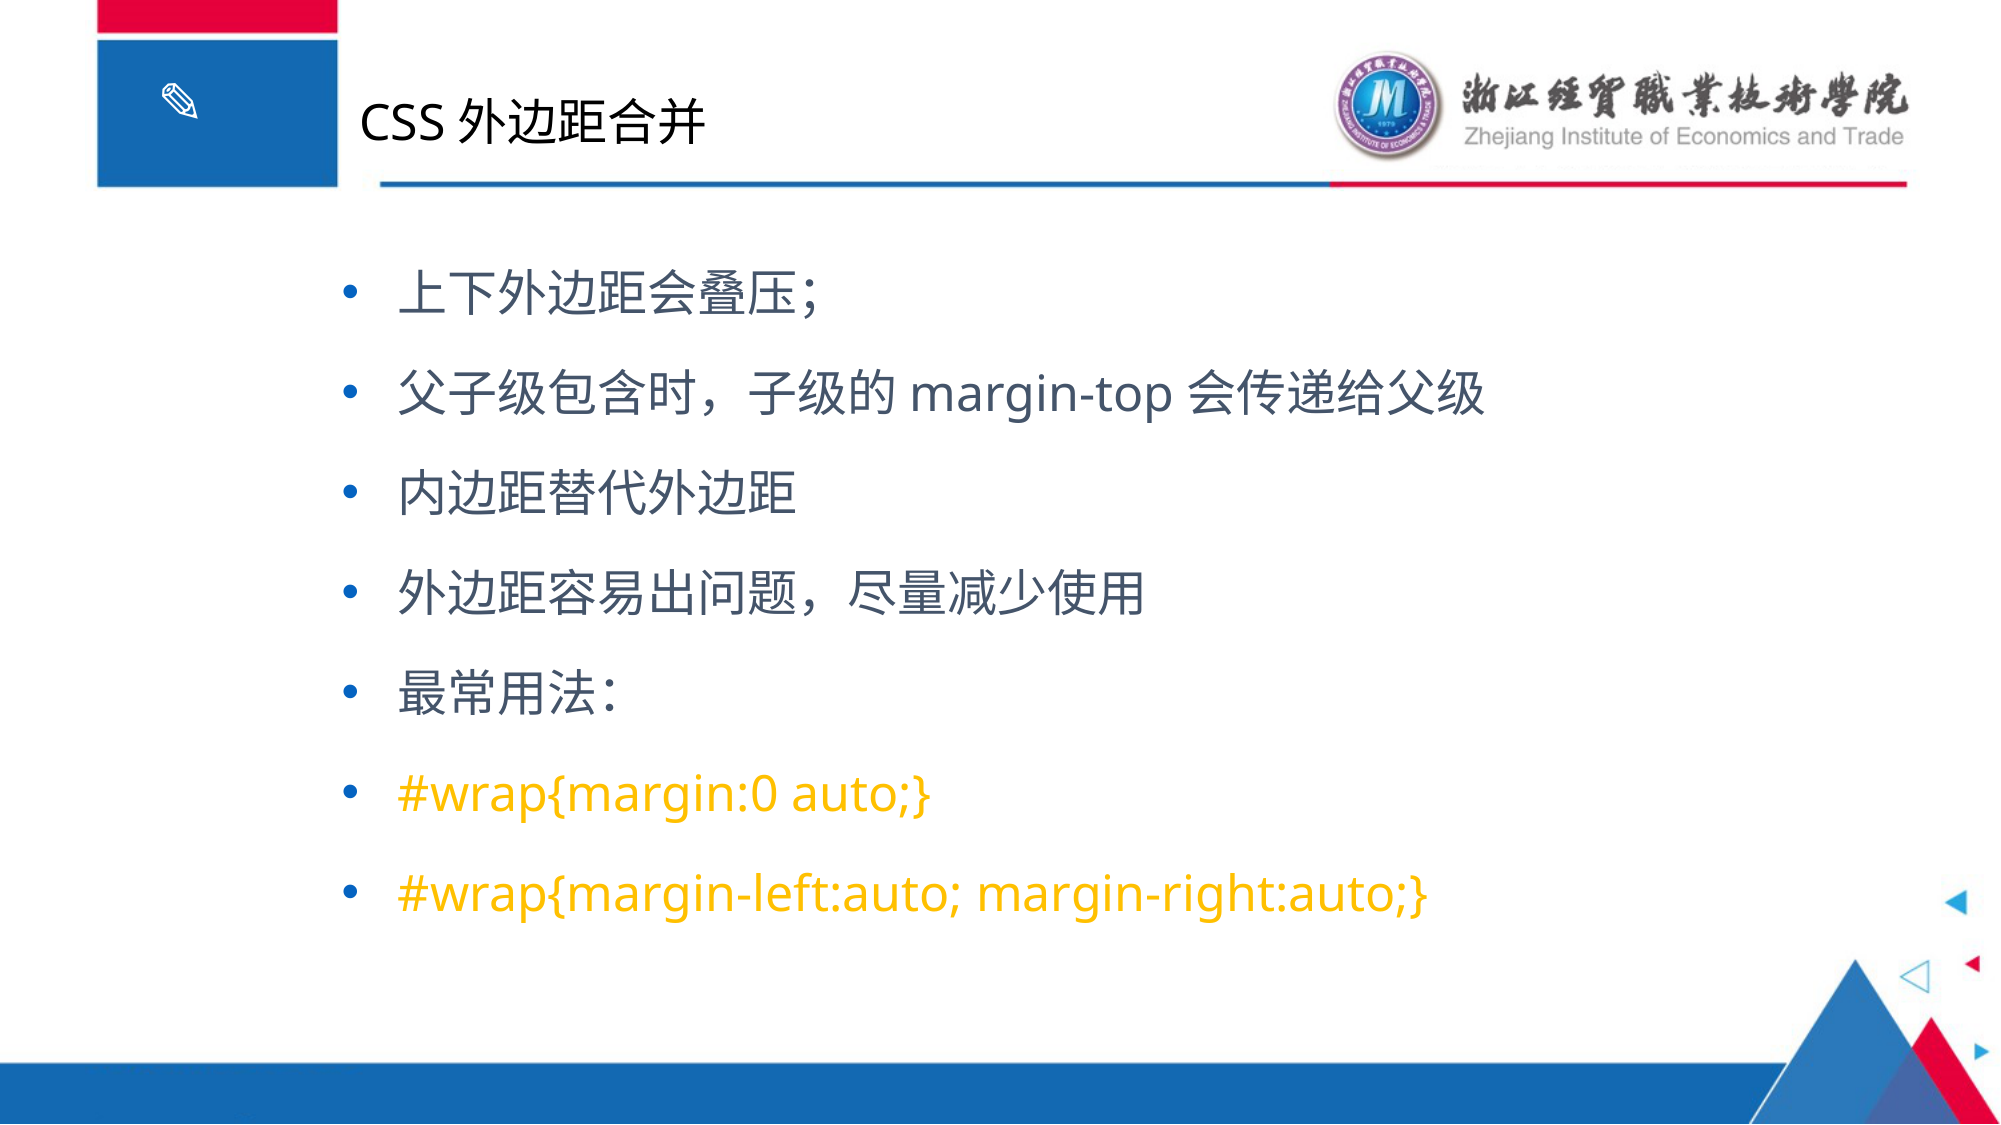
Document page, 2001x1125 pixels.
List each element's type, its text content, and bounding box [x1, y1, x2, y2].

text_box 上下外边距会叠压； 父子级包含时，子级的margin-top会传递给父级 内边距替代外边距 外边距容易出问题，尽量减少使用 最常用法： #wrap{margin:0 auto;} #wrap{margin-left:auto; margin-right:auto;} [326, 223, 1721, 705]
picture [0, 0, 2000, 1124]
title CSS外边距合并 [344, 51, 1413, 159]
